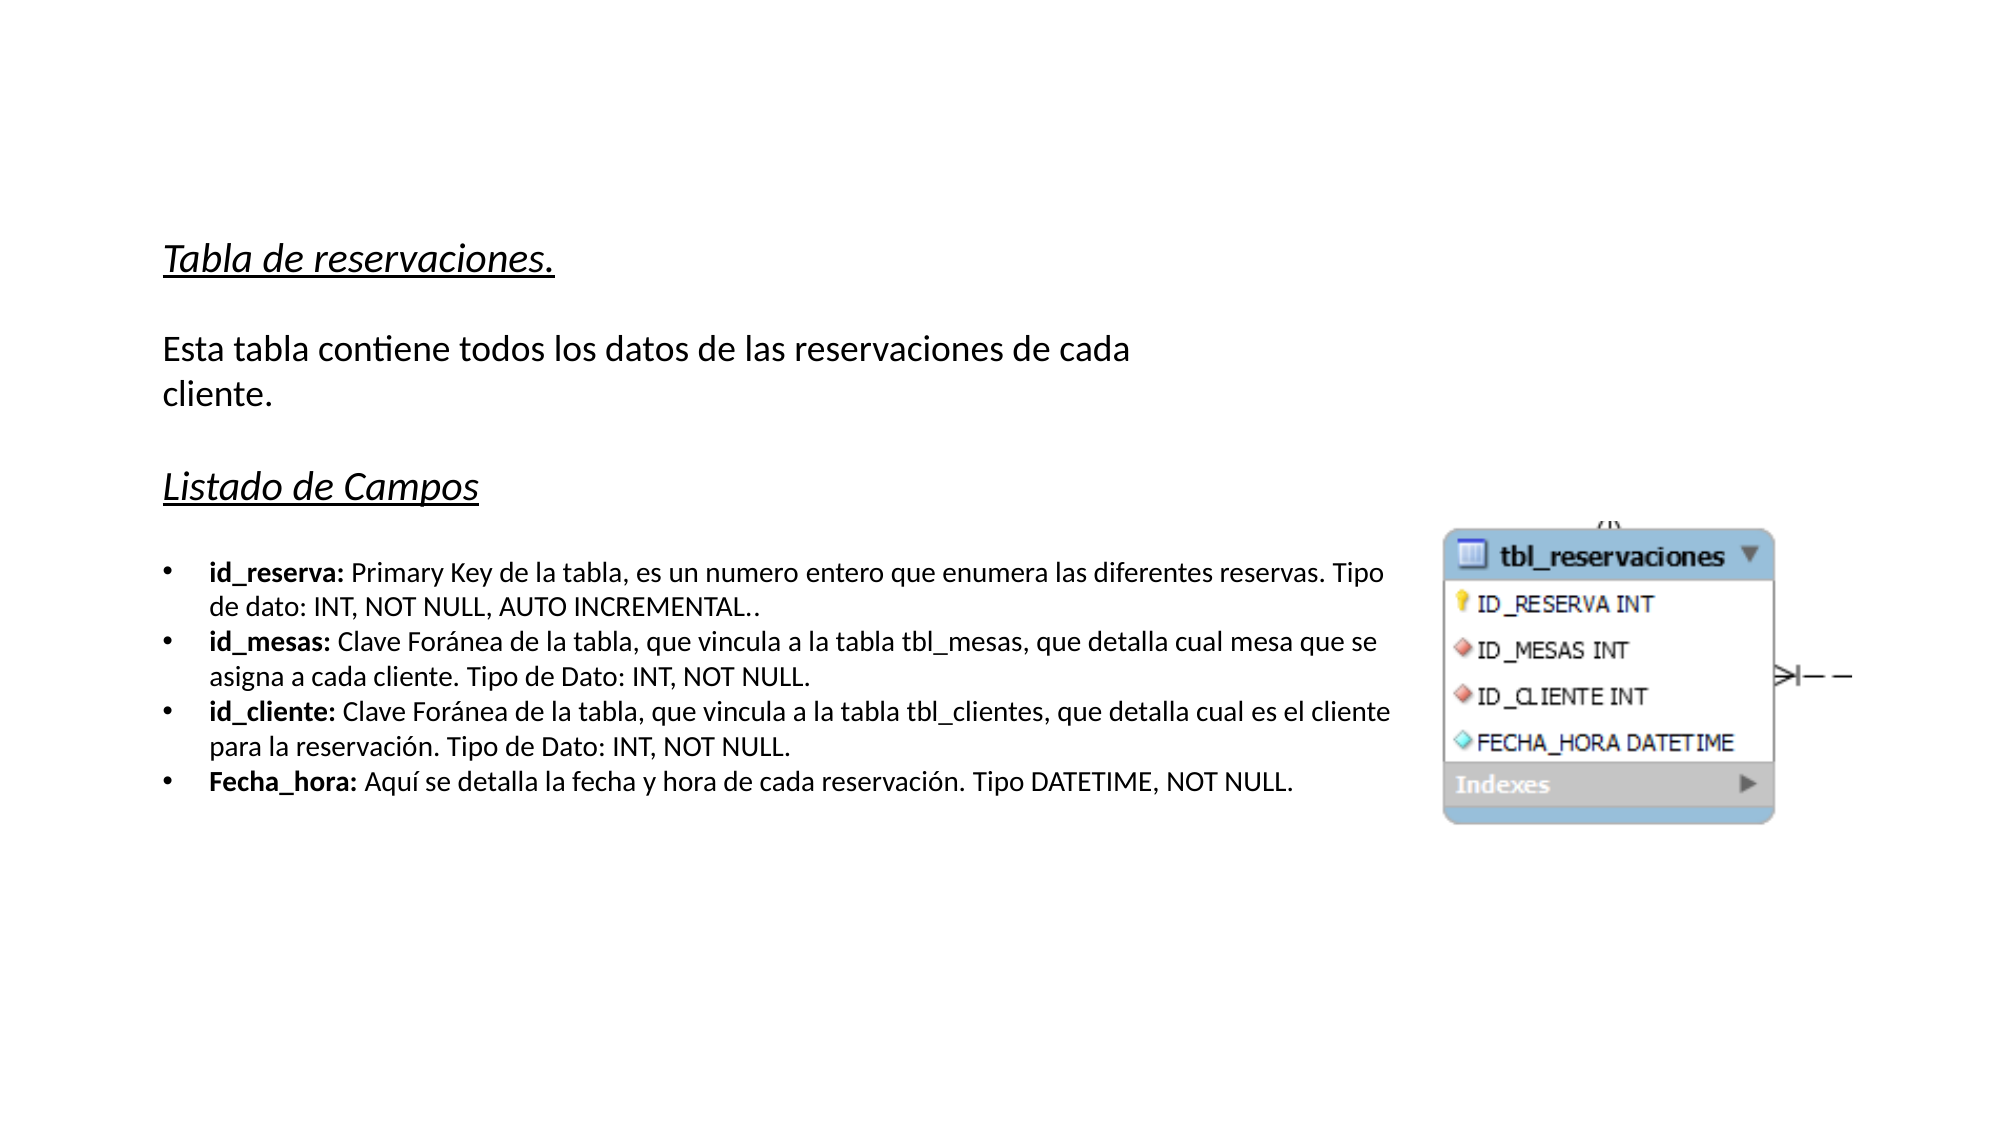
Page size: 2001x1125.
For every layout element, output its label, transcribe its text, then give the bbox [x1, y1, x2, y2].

text_box Esta tabla contiene todos los datos de las reservaciones de cada cliente. [147, 316, 1249, 422]
text_box id_reserva: Primary Key de la tabla, es un numero entero que enumera las diferentes reservas. Tipo de dato: INT, NOT NULL, AUTO INCREMENTAL.. id_mesas: Clave Foránea de la tabla, que vincula a la tabla tbl_mesas, que detalla cual mesa que se asigna a cada cliente. Tipo de Dato: INT, NOT NULL. id_cliente: Clave Foránea de la tabla, que vincula a la tabla tbl_clientes, que detalla cual es el cliente para la reservación. Tipo de Dato: INT, NOT NULL. Fecha_hora: Aquí se detalla la fecha y hora de cada reservación. Tipo DATETIME, NOT NULL. [147, 545, 1414, 805]
text_box Tabla de reservaciones. [147, 222, 938, 288]
picture [1414, 521, 1853, 833]
text_box Listado de Campos [147, 451, 938, 517]
